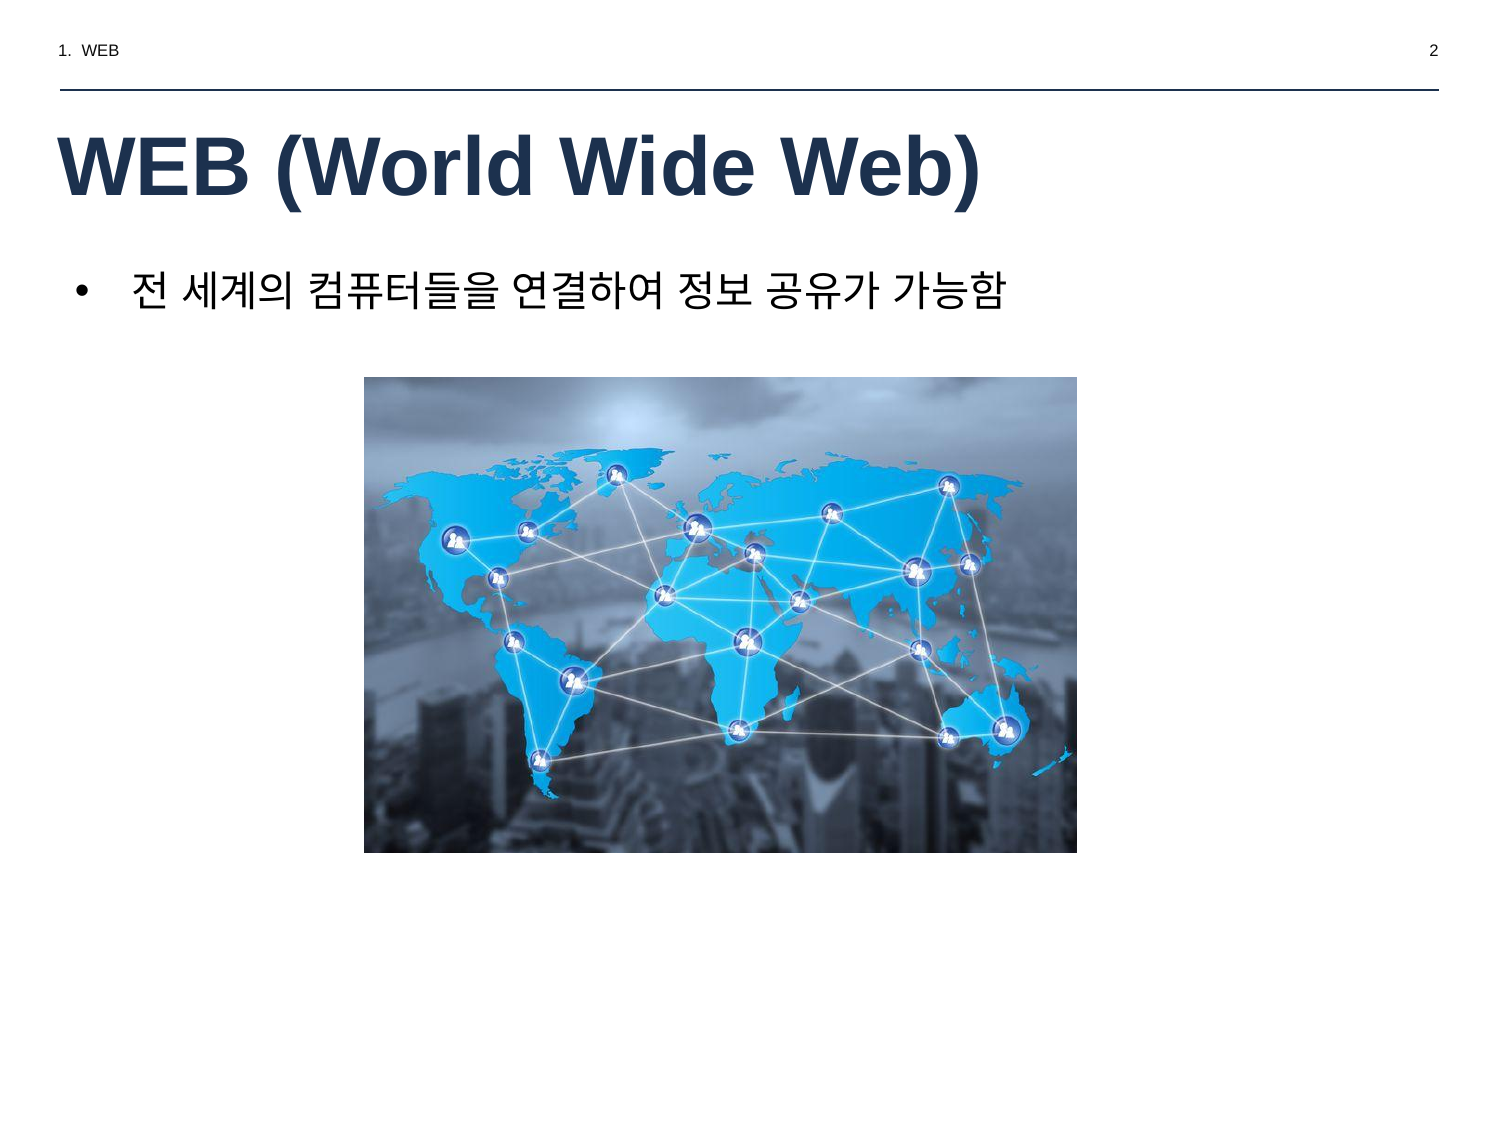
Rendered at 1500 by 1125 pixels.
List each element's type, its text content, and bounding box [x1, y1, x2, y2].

title WEB (World Wide Web) [42, 114, 1432, 211]
text_box 1. WEB [43, 31, 303, 67]
picture [364, 377, 1078, 854]
text_box ‹#› [1193, 31, 1454, 67]
text_box 전 세계의 컴퓨터들을 연결하여 정보 공유가 가능함 [59, 257, 1439, 323]
